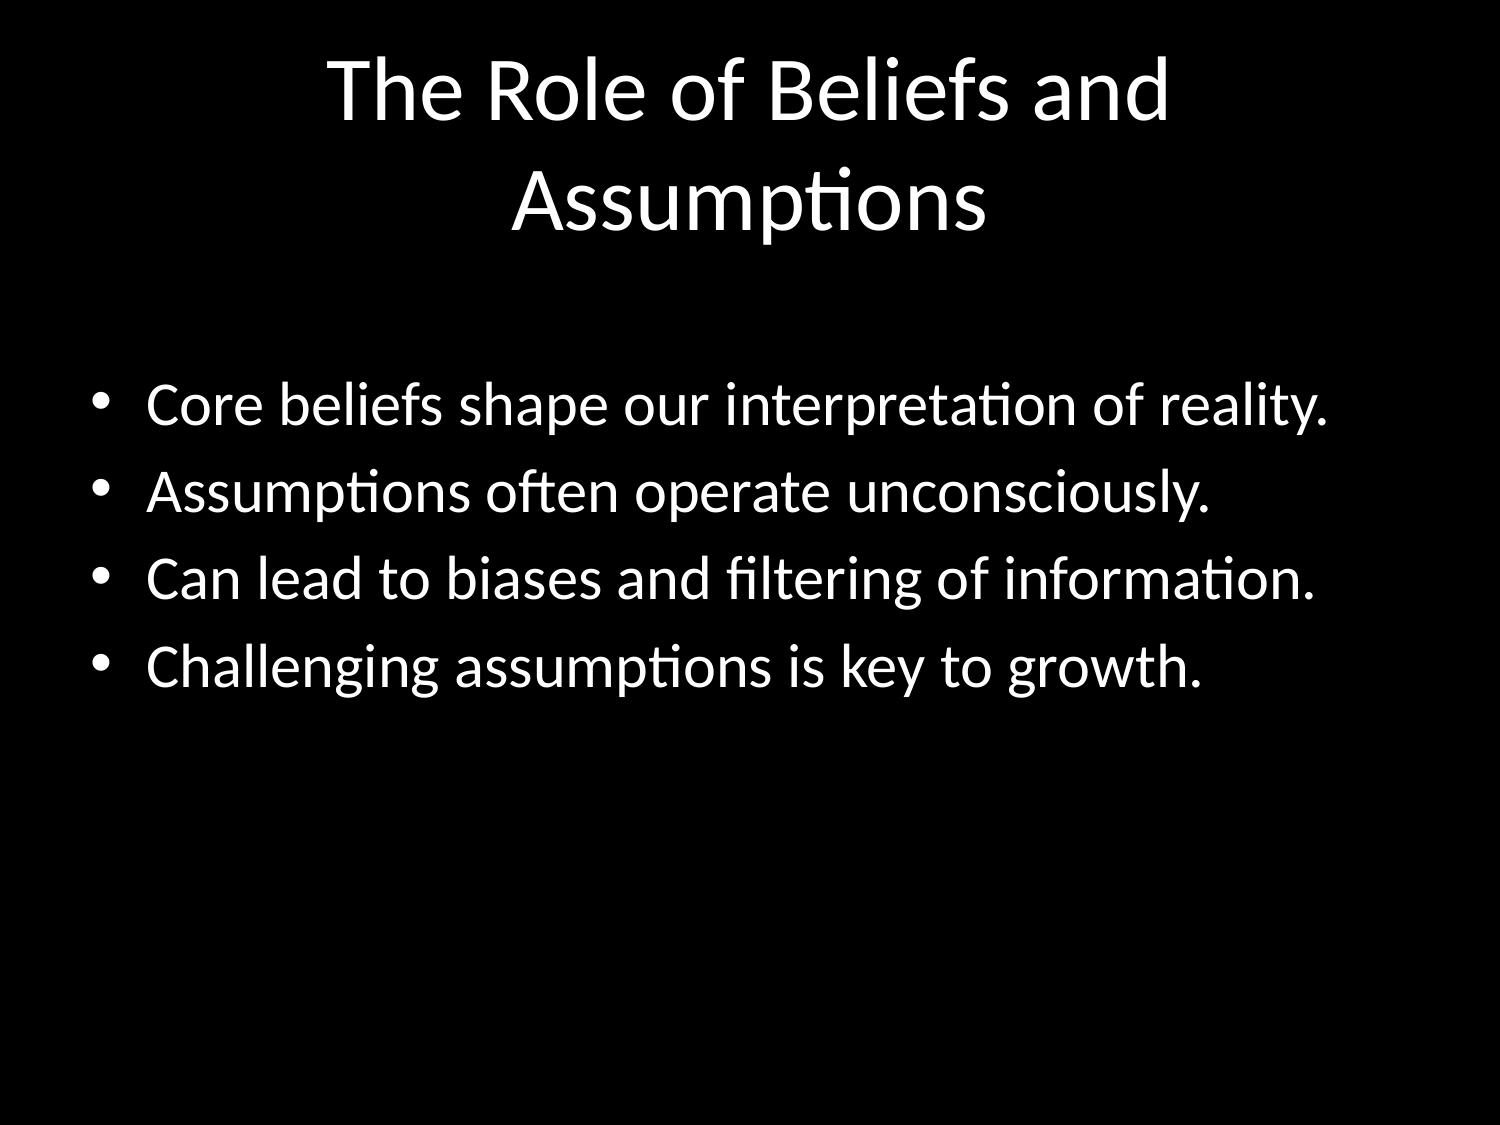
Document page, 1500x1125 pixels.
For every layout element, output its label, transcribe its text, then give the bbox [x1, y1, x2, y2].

title The Role of Beliefs and Assumptions [75, 45, 1425, 233]
list Core beliefs shape our interpretation of reality. Assumptions often operate unconsciously. Can lead to biases and filtering of information. Challenging assumptions is key to growth. [75, 262, 1425, 1005]
